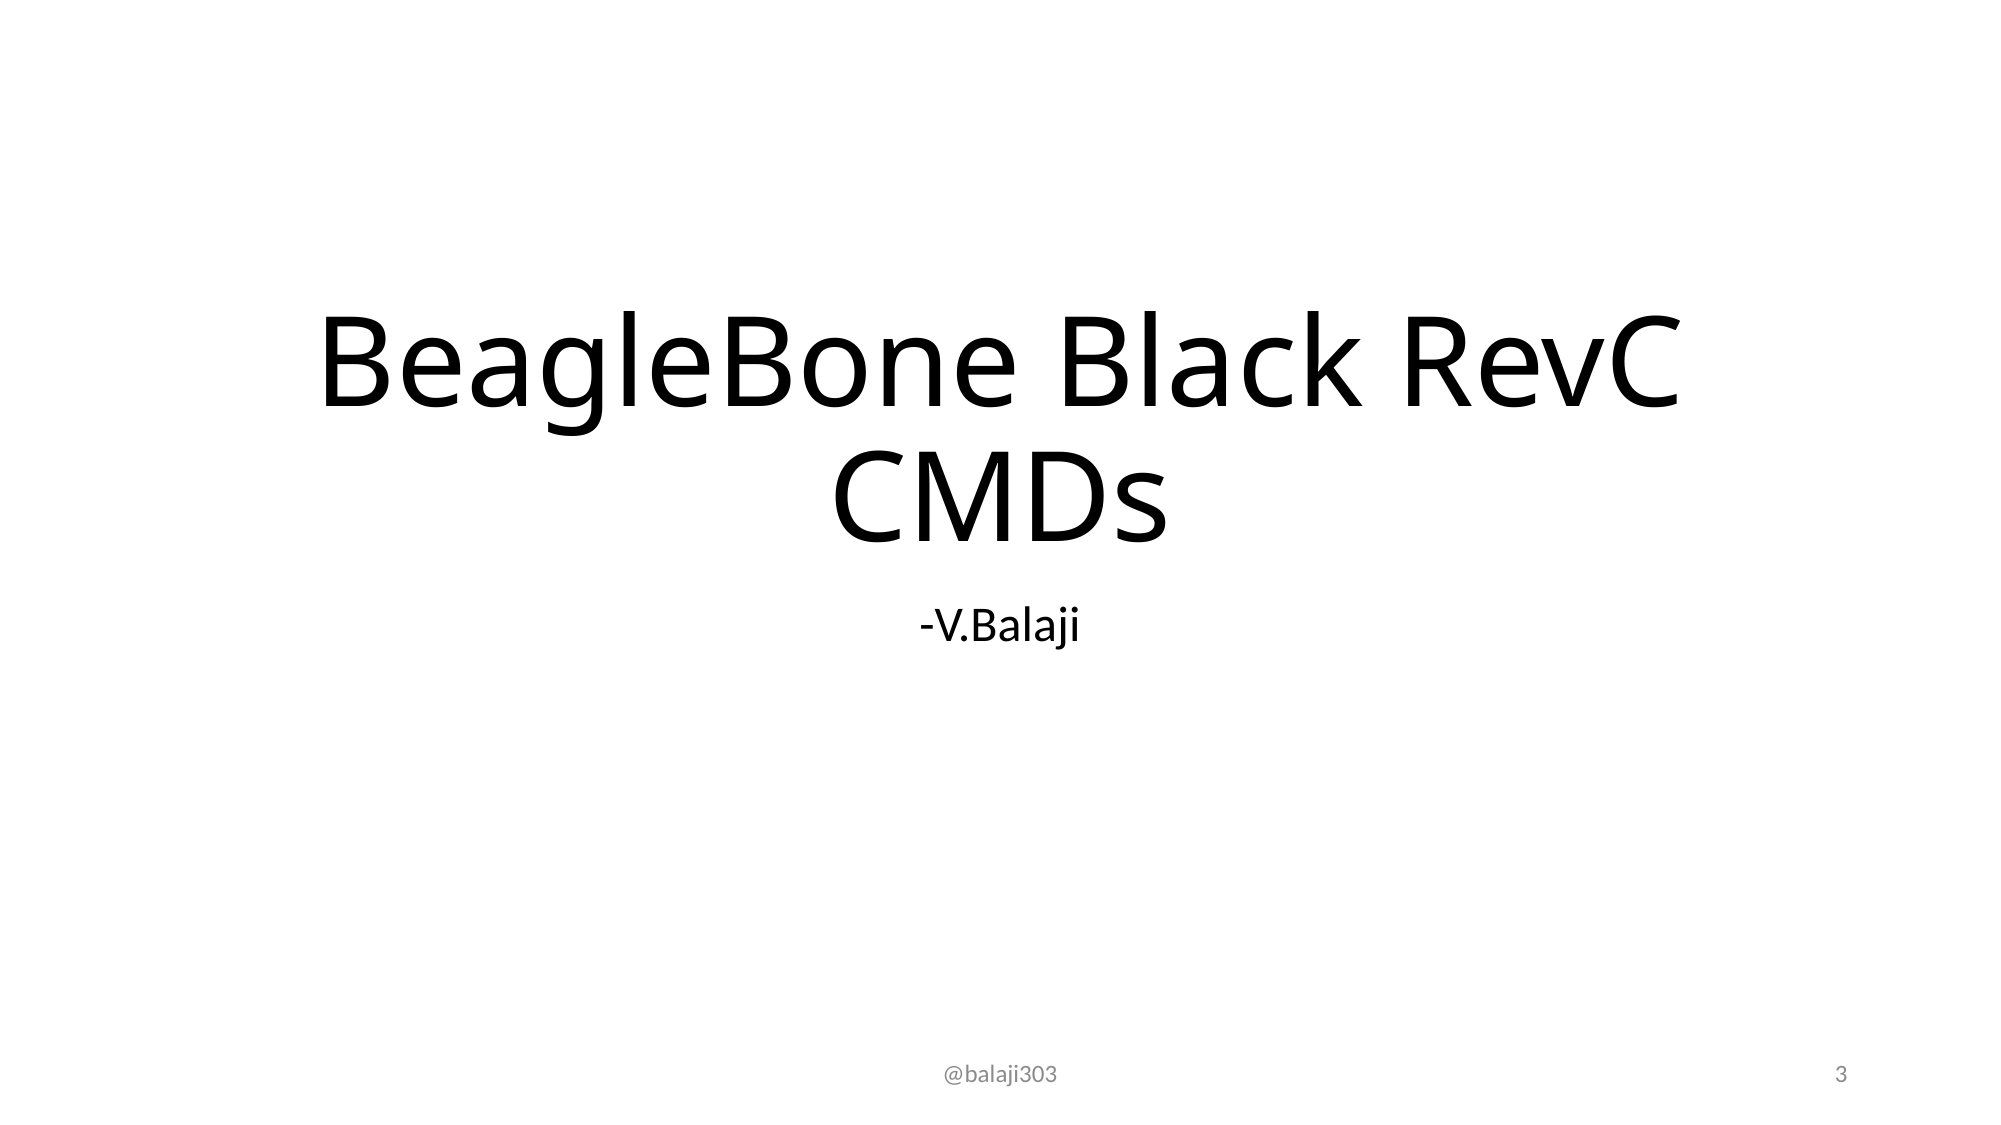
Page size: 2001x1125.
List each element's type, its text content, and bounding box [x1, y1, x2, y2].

subtitle -V.Balaji [249, 590, 1750, 863]
slide_number 3 [1412, 1042, 1863, 1103]
footer @balaji303 [662, 1042, 1338, 1103]
title BeagleBone Black RevC CMDs [249, 184, 1750, 576]
